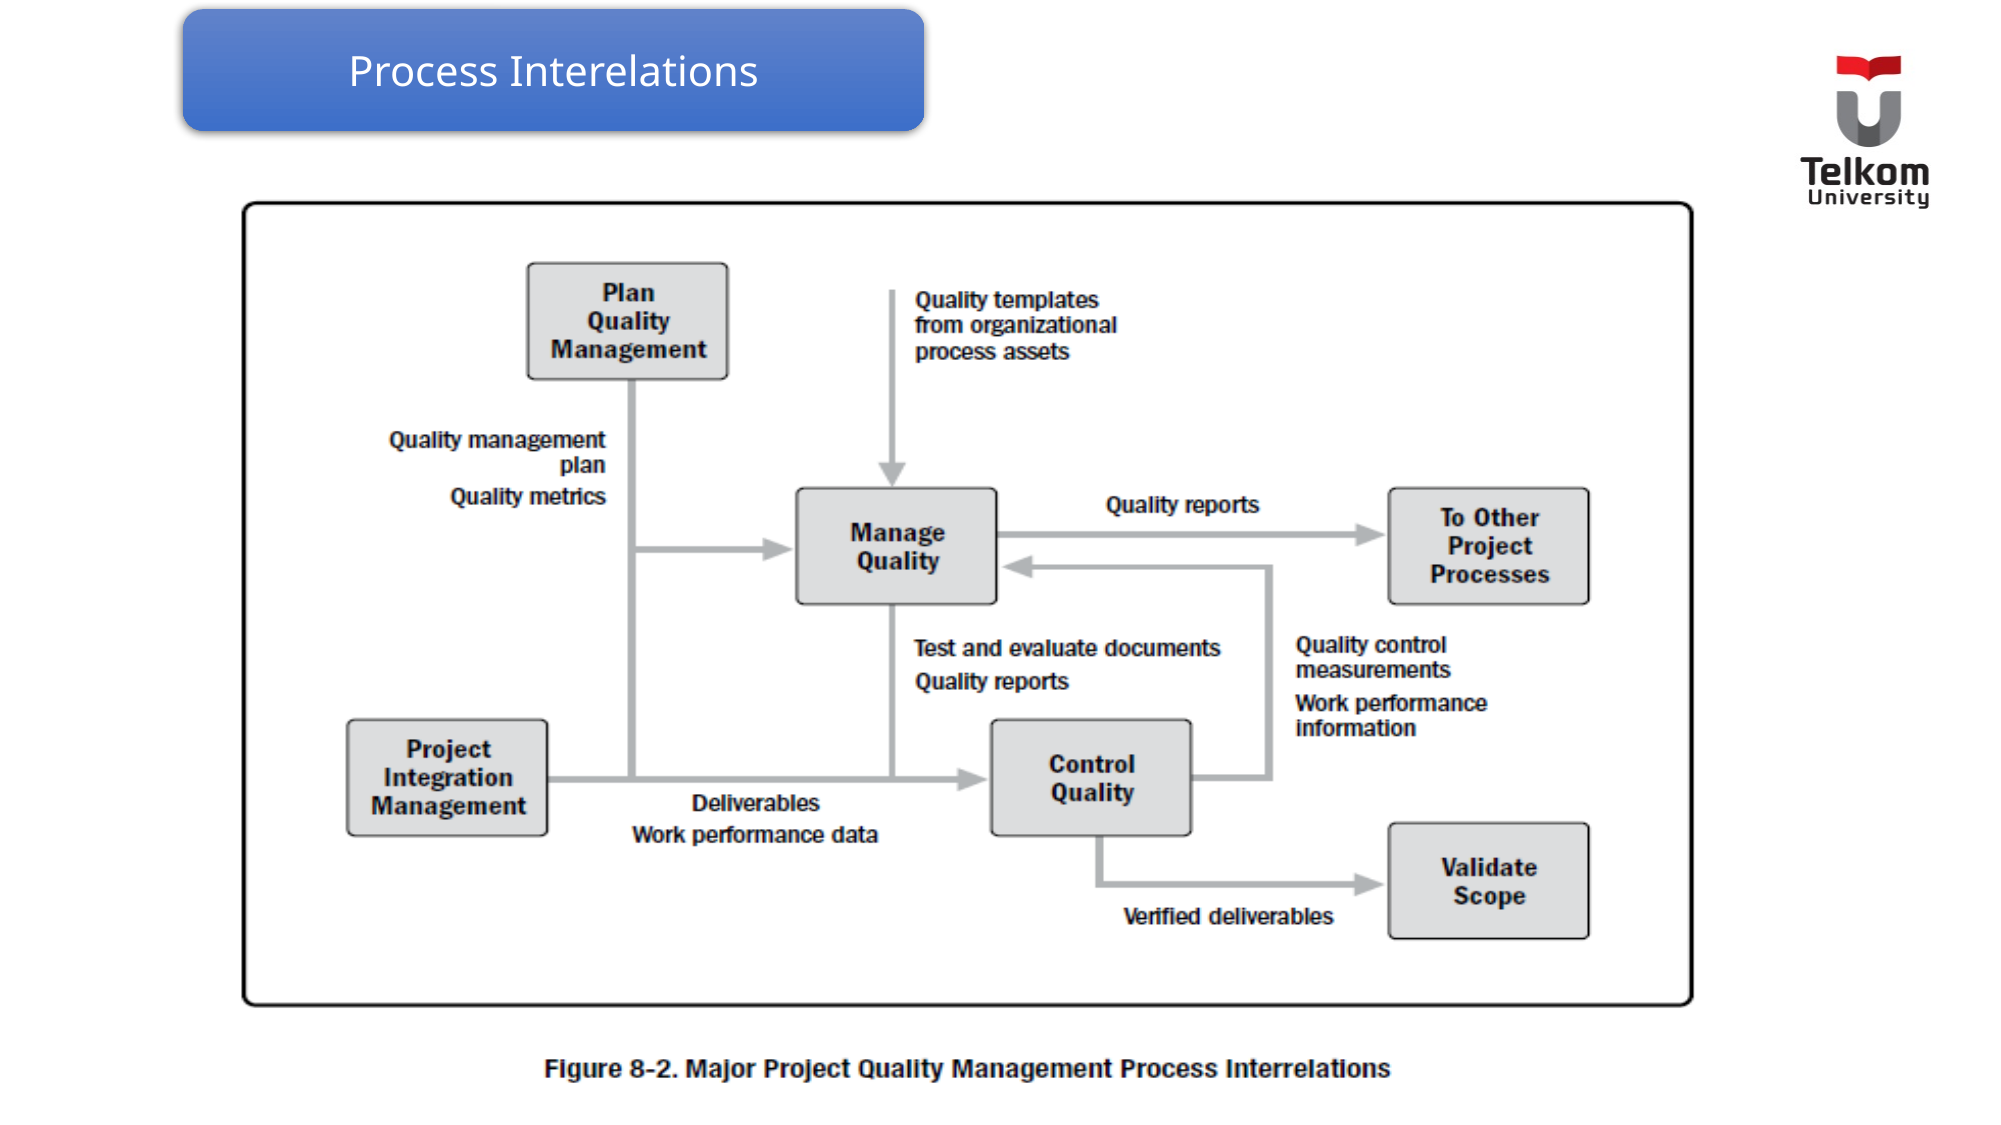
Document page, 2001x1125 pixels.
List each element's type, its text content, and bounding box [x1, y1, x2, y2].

picture [183, 165, 1733, 1098]
text_box Process Interelations [183, 9, 925, 131]
picture [1786, 33, 1952, 228]
